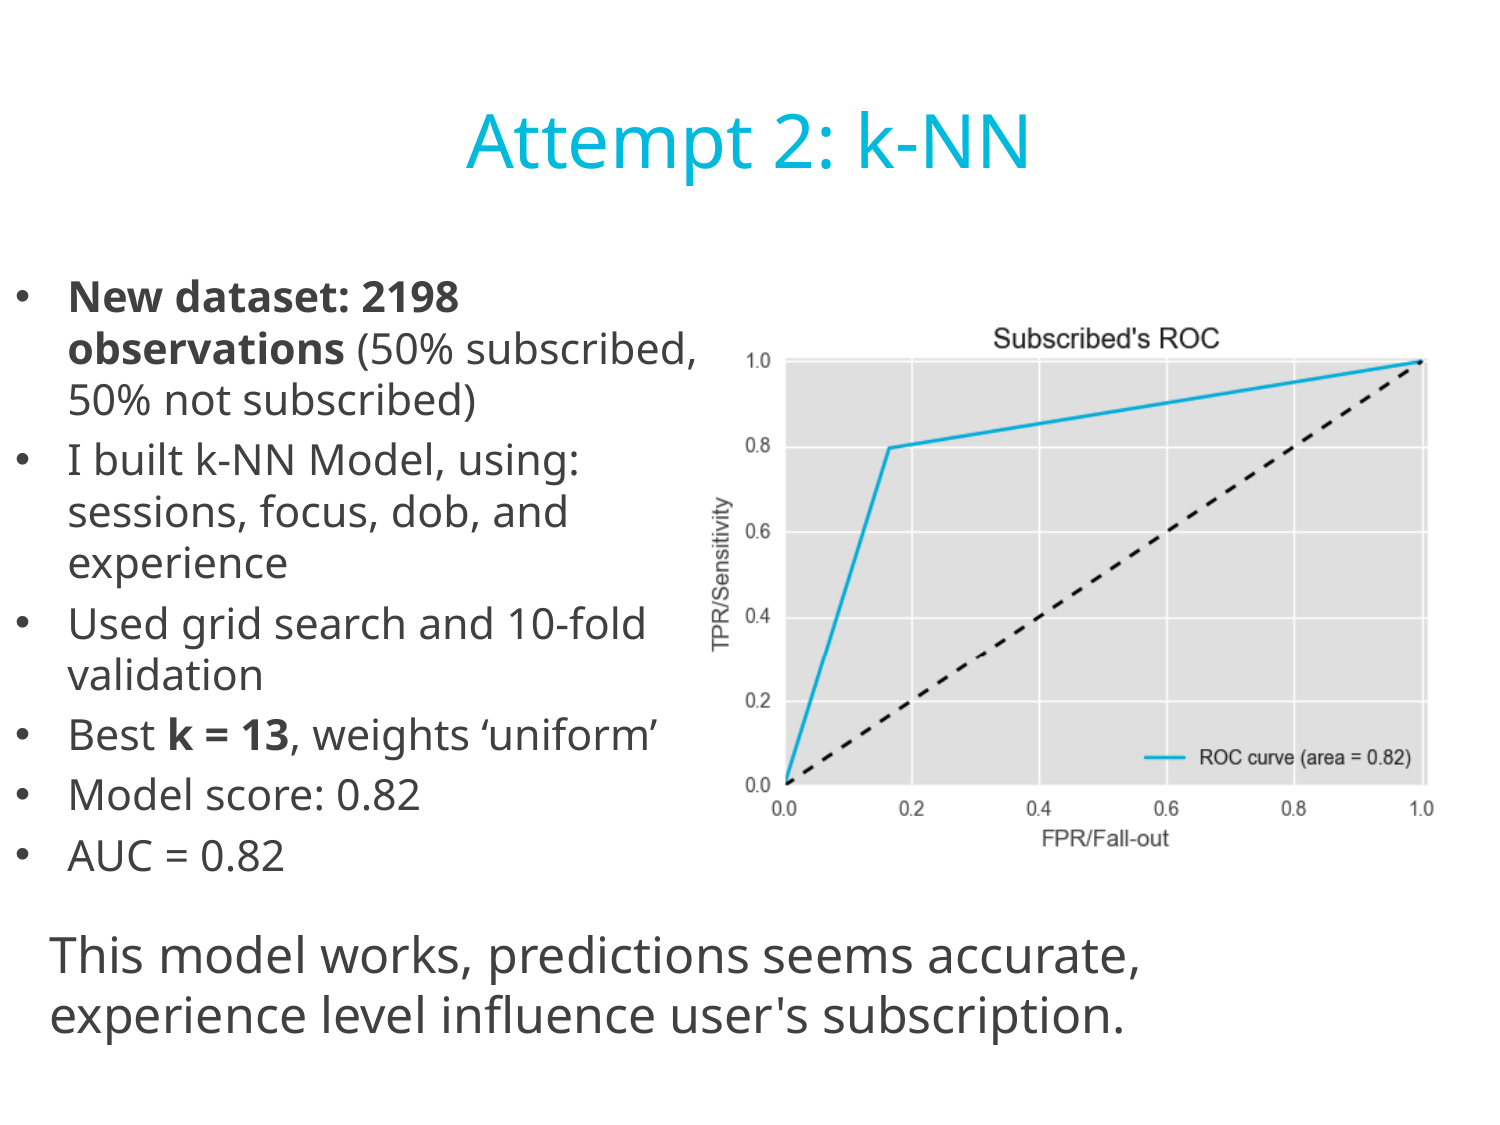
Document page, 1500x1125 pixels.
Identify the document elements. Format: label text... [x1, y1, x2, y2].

picture [699, 318, 1455, 859]
list New dataset: 2198 observations (50% subscribed, 50% not subscribed) I built k-NN Model, using: sessions, focus, dob, and experience Used grid search and 10-fold validation Best k = 13, weights ‘uniform’ Model score: 0.82 AUC = 0.82 [0, 262, 719, 900]
title Attempt 2: k-NN [75, 45, 1425, 233]
text_box This model works, predictions seems accurate, experience level influence user's subscription. [34, 916, 1425, 1051]
